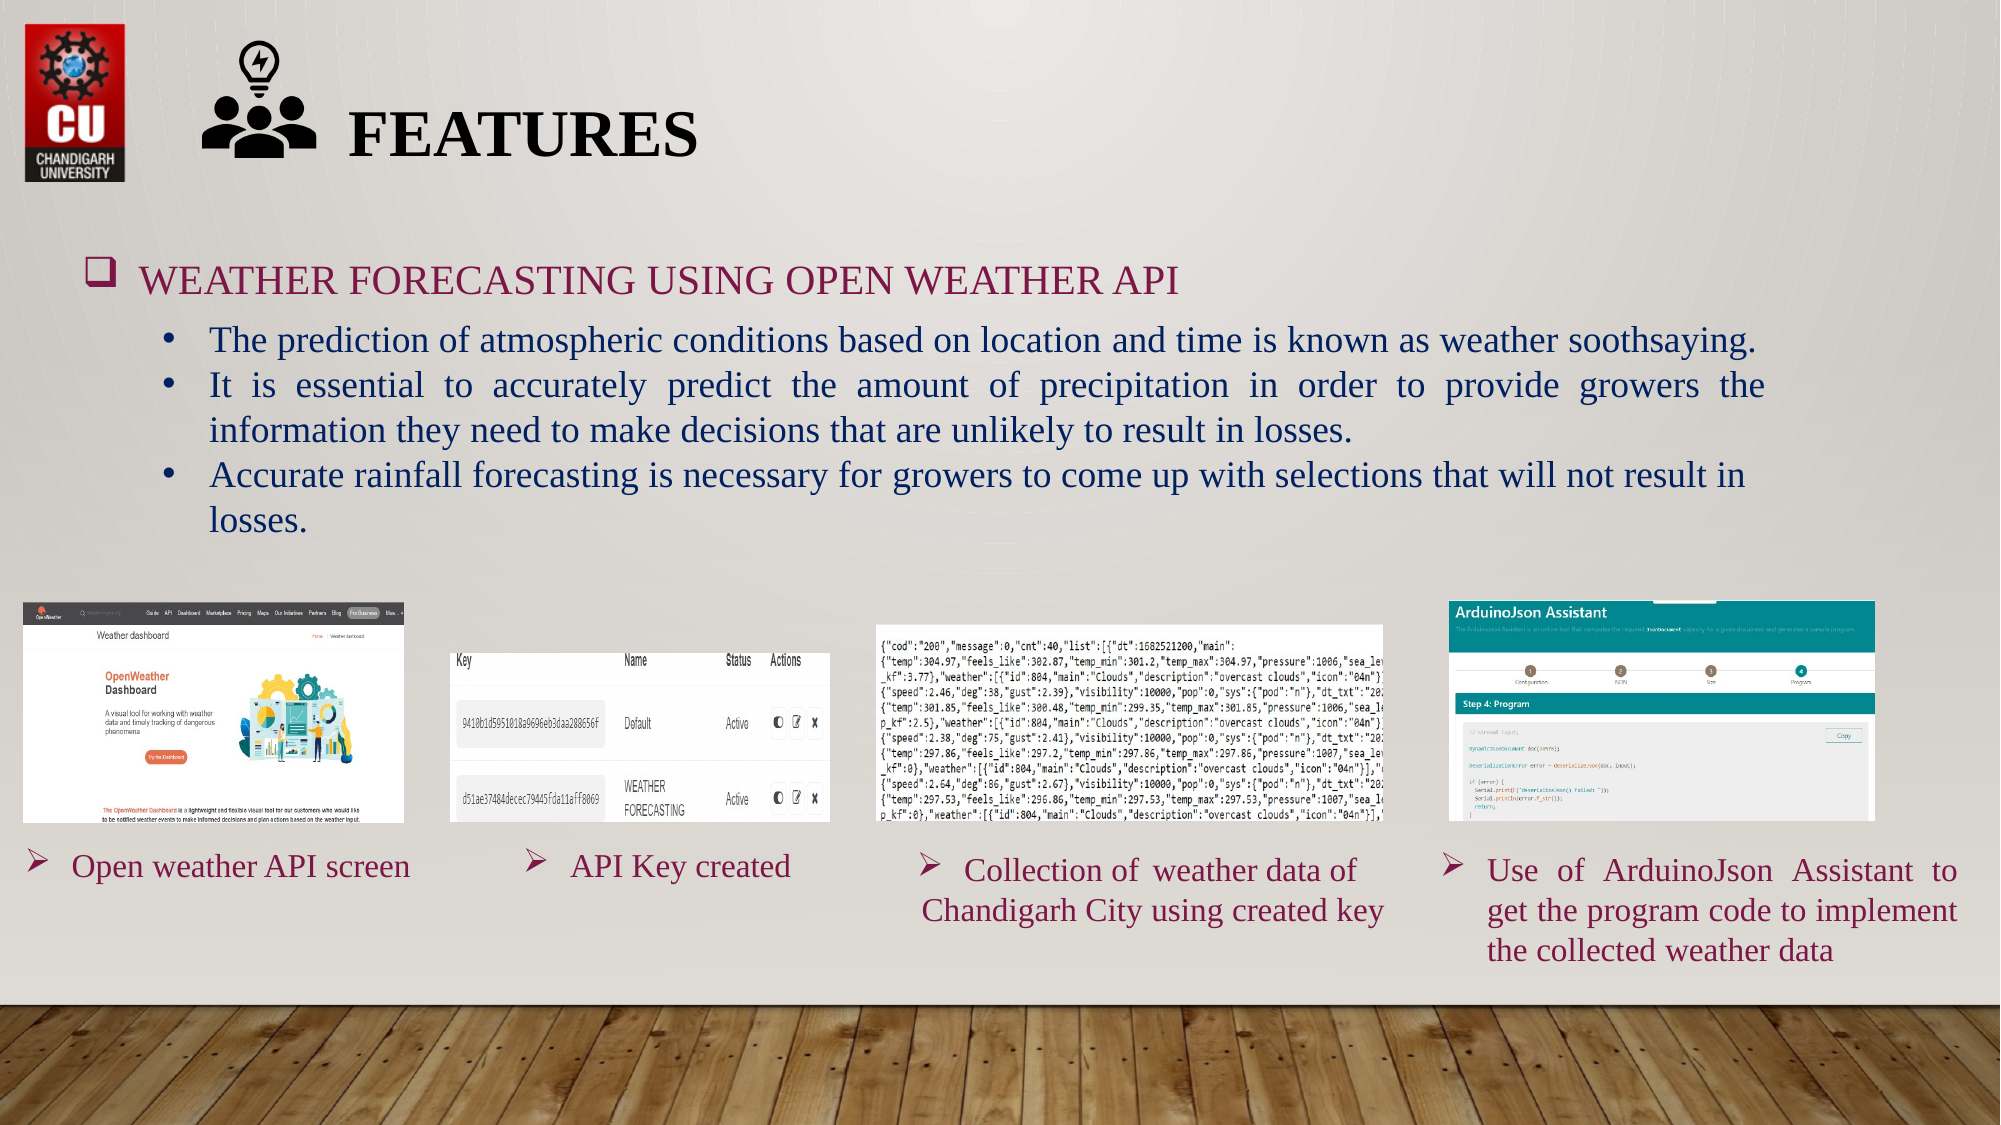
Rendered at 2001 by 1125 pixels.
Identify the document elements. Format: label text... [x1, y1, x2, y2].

picture [24, 23, 127, 182]
picture [1449, 600, 1876, 822]
picture [183, 24, 334, 176]
picture [876, 623, 1383, 822]
text_box FEATURES [333, 82, 964, 178]
text_box Use of ArduinoJson Assistant to get the program code to implement the collected weather data [1425, 840, 1973, 976]
picture [0, 1005, 2000, 1125]
text_box The prediction of atmospheric conditions based on location and time is known as weather soothsaying. It is essential to accurately predict the amount of precipitation in order to provide growers the information they need to make decisions that are unlikely to result in losses. Accurate rainfall forecasting is necessary for growers to come up with selections that will not result in losses. [147, 307, 1780, 593]
text_box API Key created [508, 837, 1632, 892]
picture [23, 602, 404, 823]
text_box Open weather API screen [0, 837, 508, 892]
text_box WEATHER FORECASTING USING OPEN WEATHER API [67, 245, 1393, 310]
picture [449, 653, 831, 822]
text_box Collection of weather data of Chandigarh City using created key [849, 840, 1425, 936]
